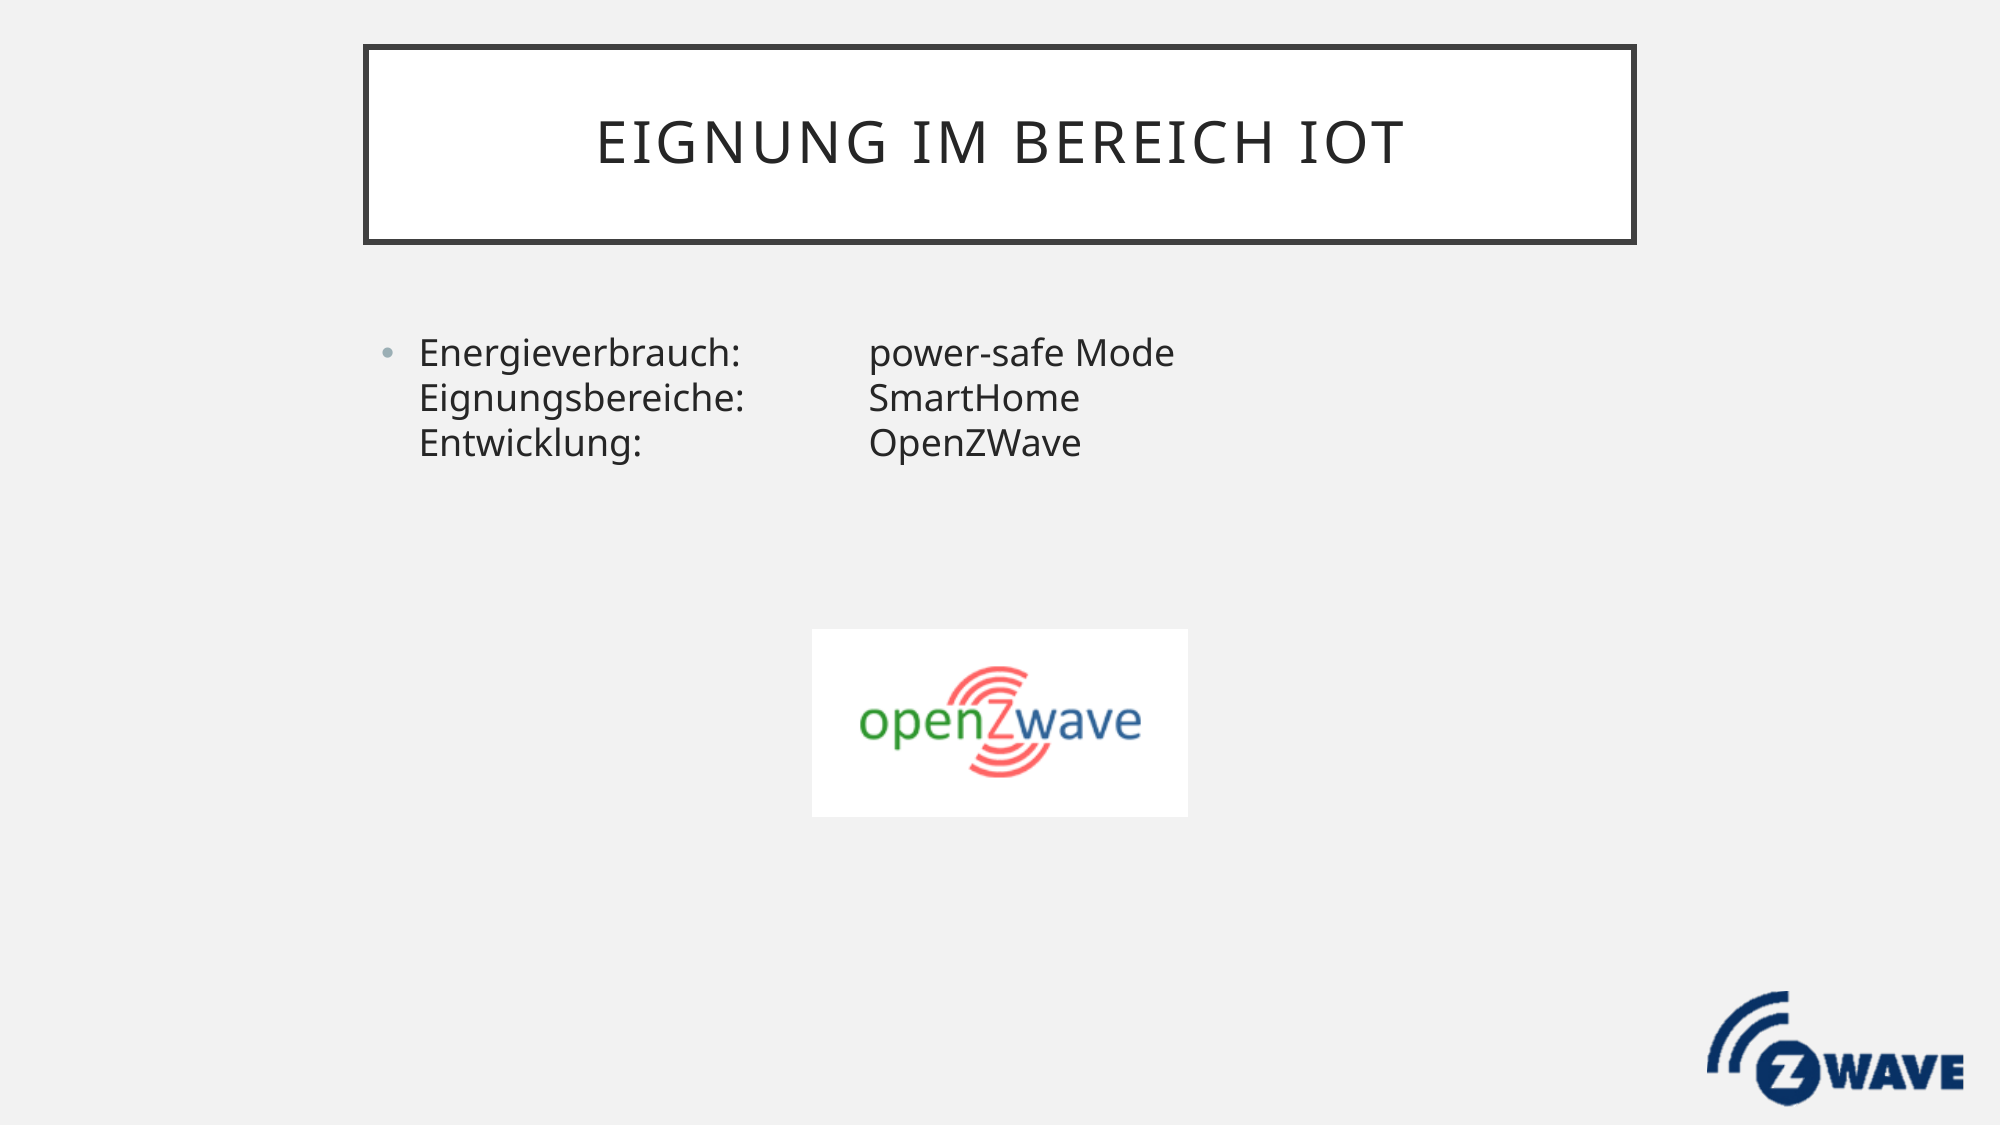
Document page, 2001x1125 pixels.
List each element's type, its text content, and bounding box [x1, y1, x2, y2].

picture [1707, 991, 1982, 1107]
title Eignung im Bereich IOT [363, 44, 1637, 245]
list Energieverbrauch: power-safe Mode Eignungsbereiche: SmartHome Entwicklung: OpenZWave [366, 321, 1634, 942]
picture [812, 629, 1188, 817]
